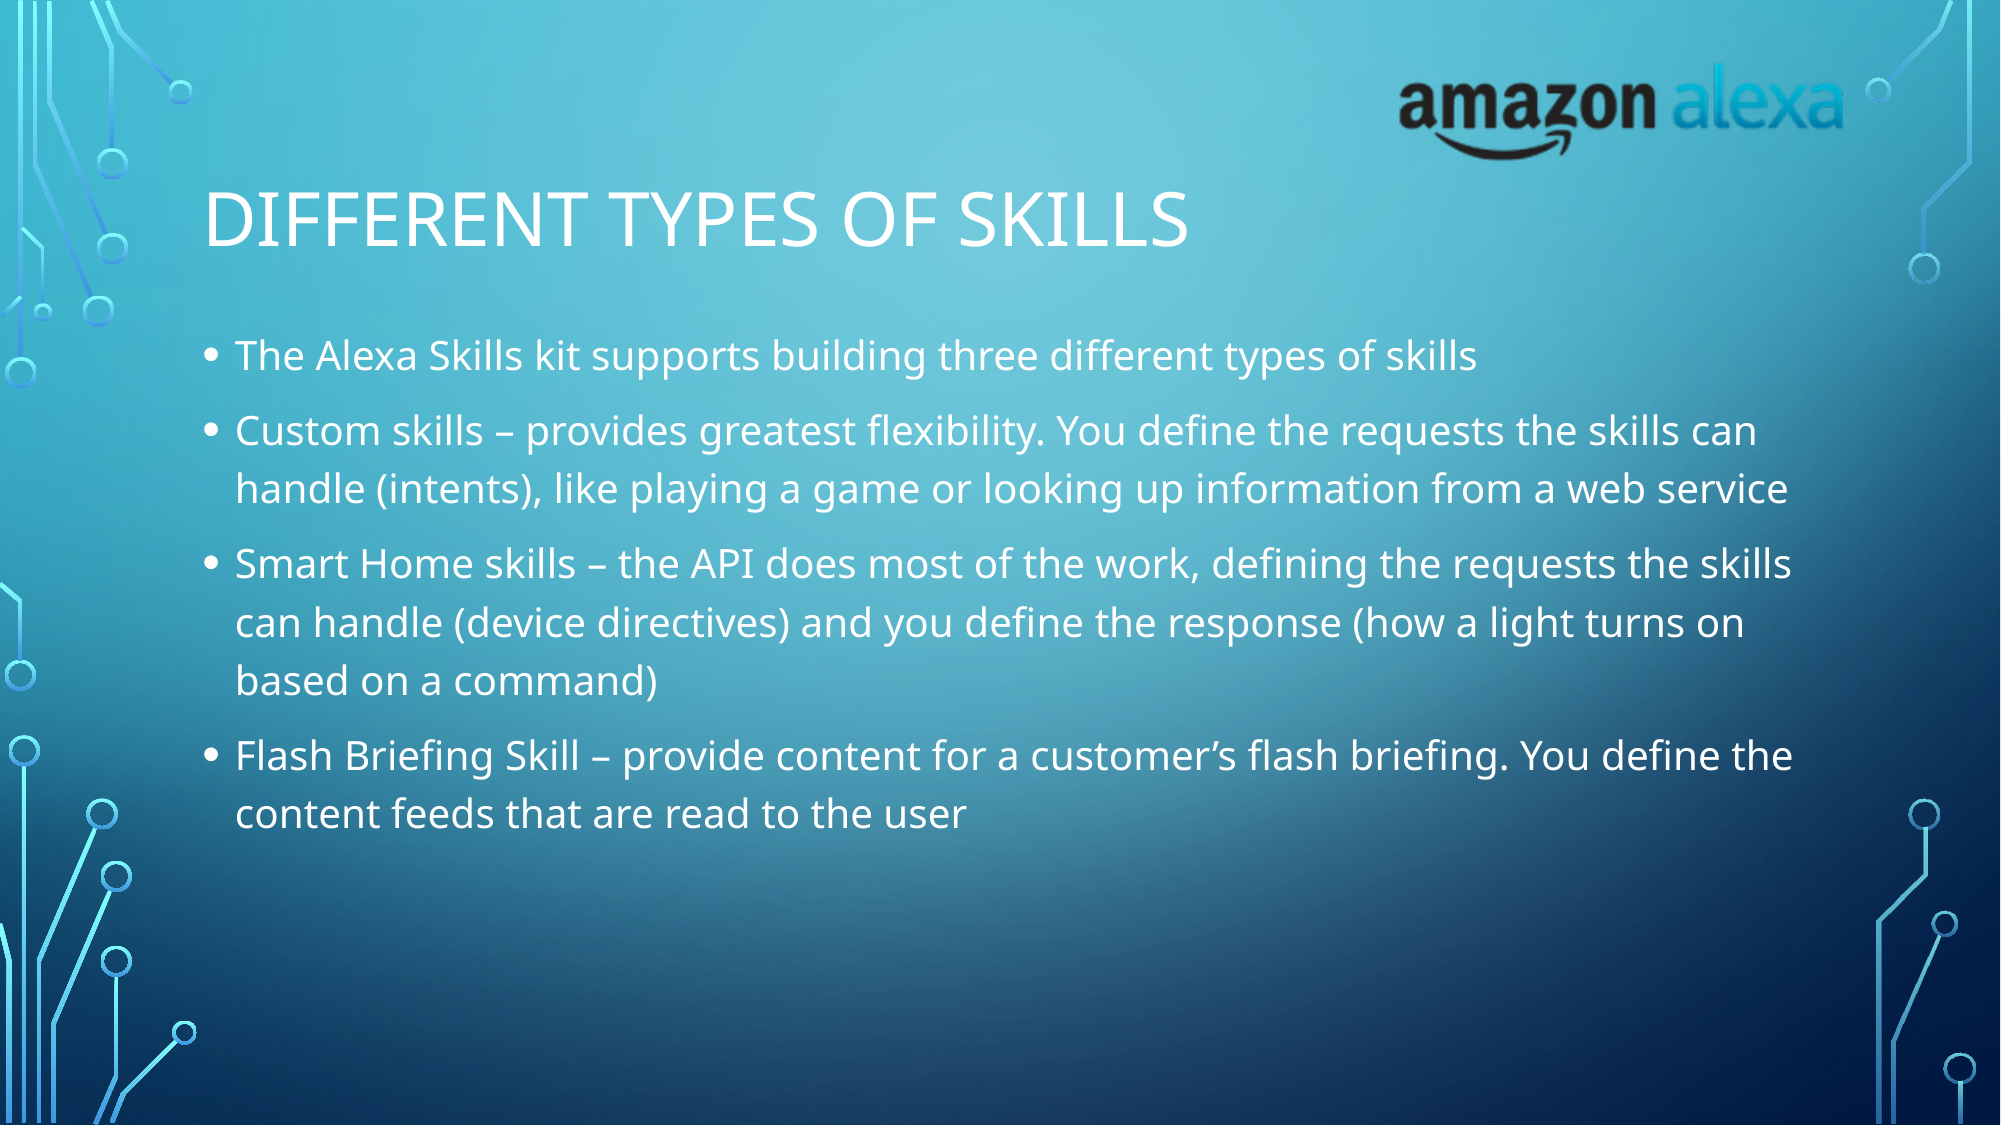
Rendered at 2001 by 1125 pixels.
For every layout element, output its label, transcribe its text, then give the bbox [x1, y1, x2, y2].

list The Alexa Skills kit supports building three different types of skills Custom skills – provides greatest flexibility. You define the requests the skills can handle (intents), like playing a game or looking up information from a web service Smart Home skills – the API does most of the work, defining the requests the skills can handle (device directives) and you define the response (how a light turns on based on a command) Flash Briefing Skill – provide content for a customer’s flash briefing. You define the content feeds that are read to the user [187, 312, 1813, 894]
title DIFFERENT TYPES OF SKILLS [187, 101, 1331, 312]
picture [1331, 0, 1910, 391]
